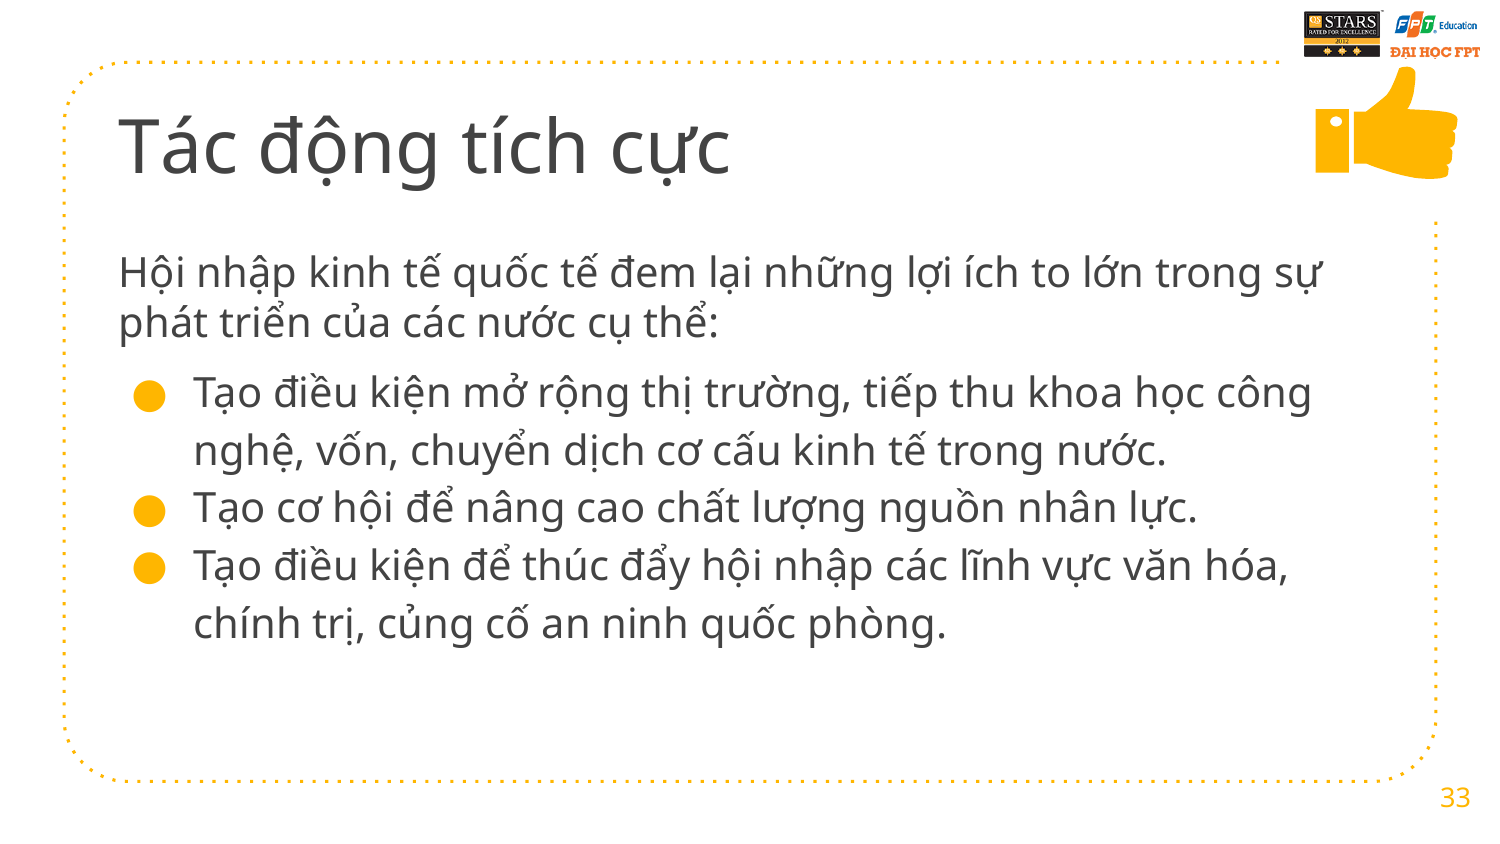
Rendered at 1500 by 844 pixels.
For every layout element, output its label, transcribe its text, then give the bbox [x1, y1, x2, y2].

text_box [1315, 66, 1458, 180]
picture [1304, 10, 1480, 59]
list Hội nhập kinh tế quốc tế đem lại những lợi ích to lớn trong sự phát triển của các nước cụ thể: Tạo điều kiện mở rộng thị trường, tiếp thu khoa học công nghệ, vốn, chuyển dịch cơ cấu kinh tế trong nước. Tạo cơ hội để nâng cao chất lượng nguồn nhân lực. Tạo điều kiện để thúc đẩy hội nhập các lĩnh vực văn hóa, chính trị, củng cố an ninh quốc phòng. [103, 231, 1365, 747]
slide_number 33 [1411, 753, 1500, 844]
title Tác động tích cực [103, 83, 1231, 225]
